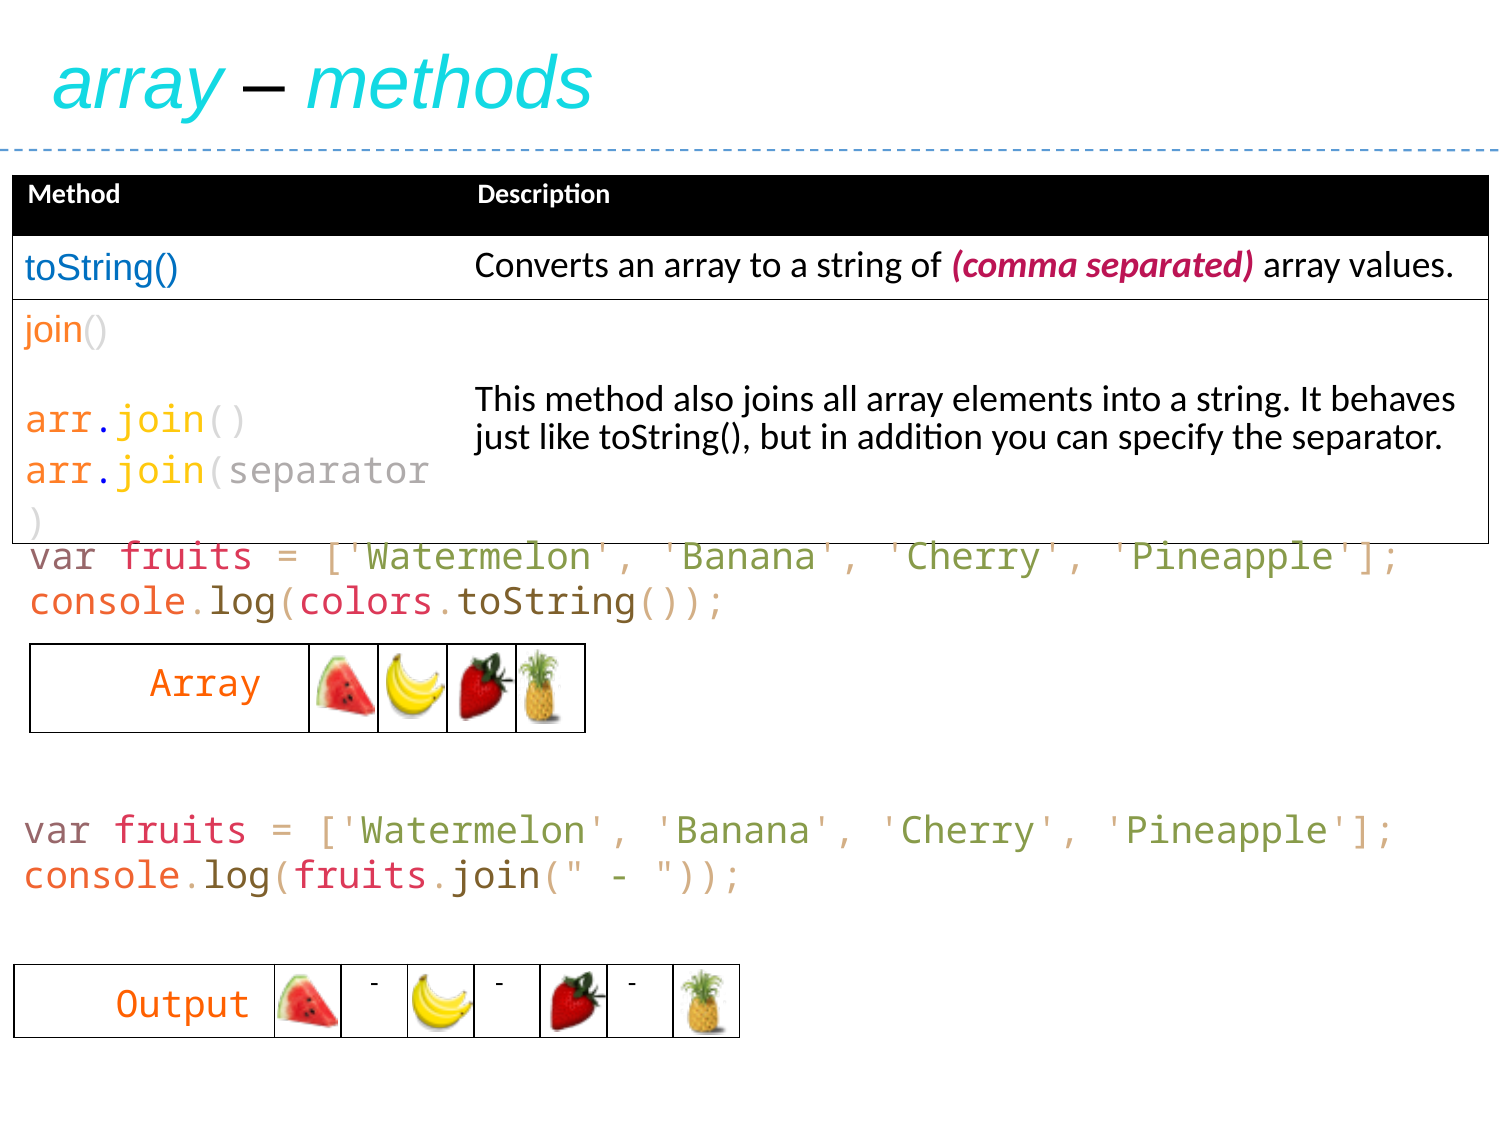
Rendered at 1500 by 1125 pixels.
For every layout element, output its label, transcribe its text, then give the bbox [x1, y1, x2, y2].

table_header [517, 645, 584, 732]
text_box Output [101, 972, 266, 1033]
table_header Description [463, 176, 1488, 235]
table_header [310, 645, 377, 732]
text_box var fruits = ['Watermelon', 'Banana', 'Cherry', 'Pineapple']; console.log(fruits.join(" - ")); [8, 799, 1468, 904]
table_cell toString() [13, 236, 463, 299]
table_header [379, 724, 446, 732]
table_header [275, 965, 340, 1037]
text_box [277, 968, 738, 1035]
table_header [15, 965, 274, 1037]
table_header Method [13, 176, 463, 235]
text_box var fruits = ['Watermelon', 'Banana', 'Cherry', 'Pineapple']; console.log(colors.toString()); [14, 524, 1462, 630]
table_cell Converts an array to a string of (comma separated) array values. [463, 236, 1488, 299]
table_header [448, 724, 515, 732]
text_box Array [134, 651, 277, 712]
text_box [316, 648, 573, 724]
table_header [31, 645, 308, 732]
text_box array – methods [37, 26, 1450, 131]
table_cell This method also joins all array elements into a string. It behaves just like toString(), but in addition you can specify the separator. [463, 300, 1488, 543]
table_cell join() arr.join() arr.join(separator) [13, 300, 463, 543]
